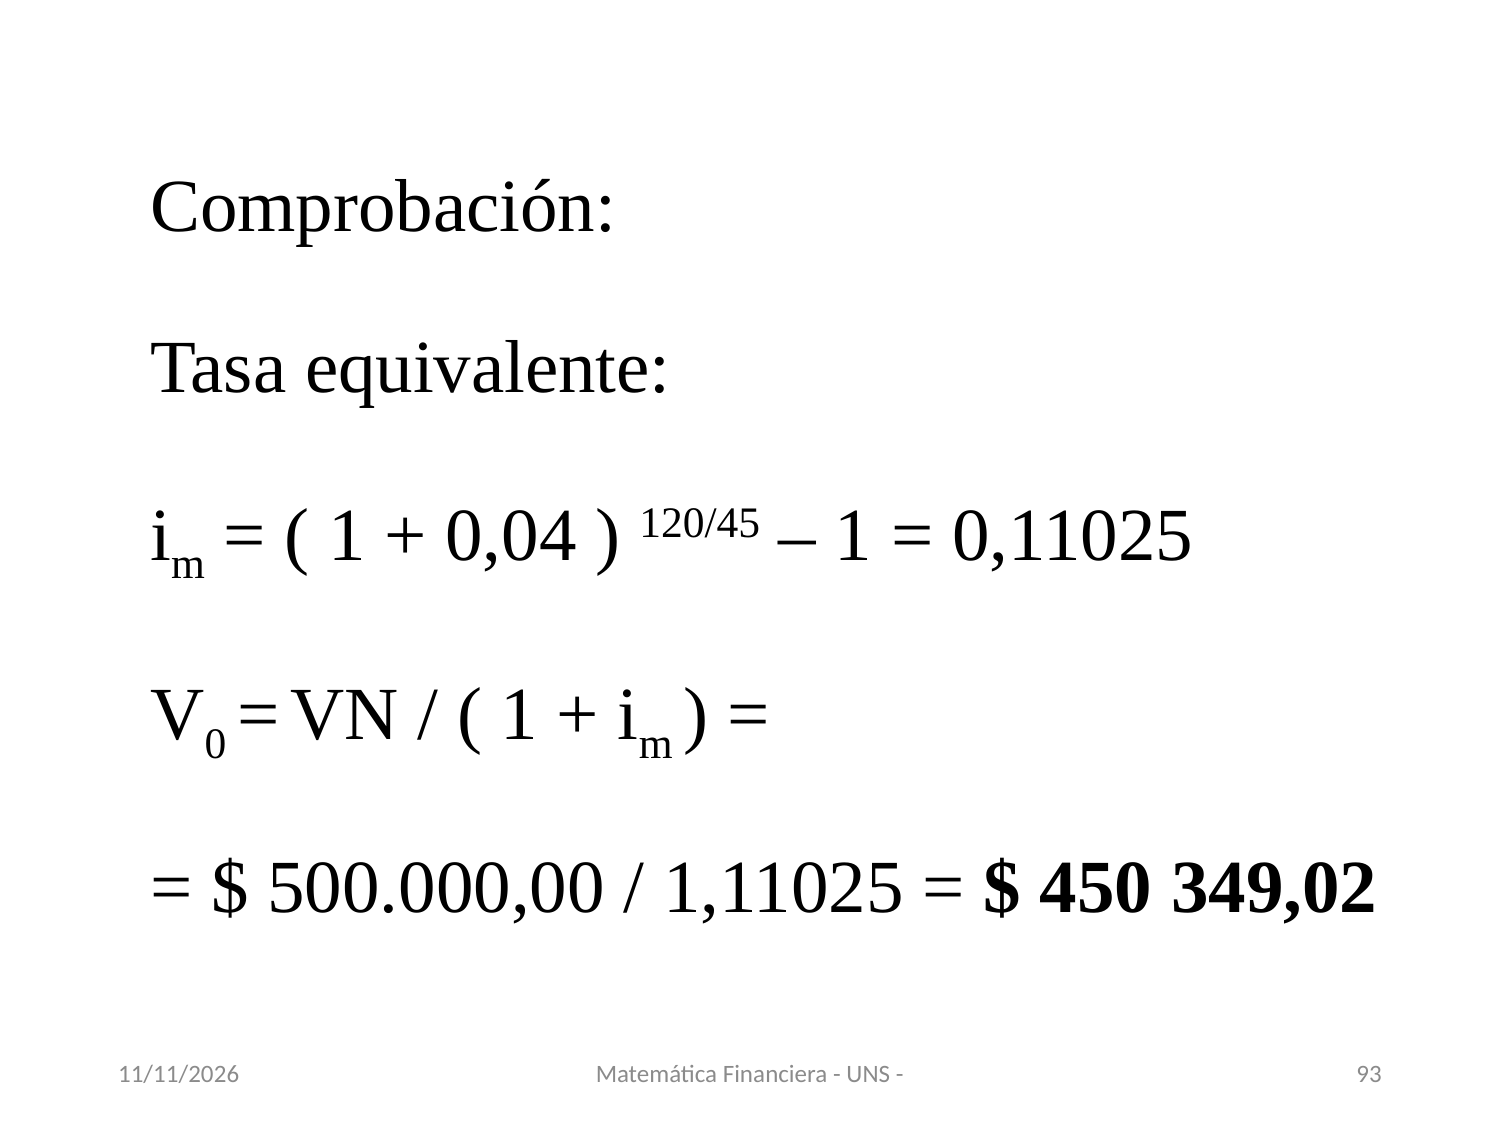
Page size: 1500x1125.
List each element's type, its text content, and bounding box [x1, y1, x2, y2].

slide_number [103, 1042, 441, 1103]
text_box Comprobación: Tasa equivalente: im = ( 1 + 0,04 ) 120/45 – 1 = 0,11025 V0 = VN / ( 1 + im ) = = $ 500.000,00 / 1,11025 = $ 450 349,02 [135, 104, 1417, 936]
slide_number 93 [1059, 1042, 1397, 1103]
footer Matemática Financiera - UNS - [496, 1042, 1004, 1103]
